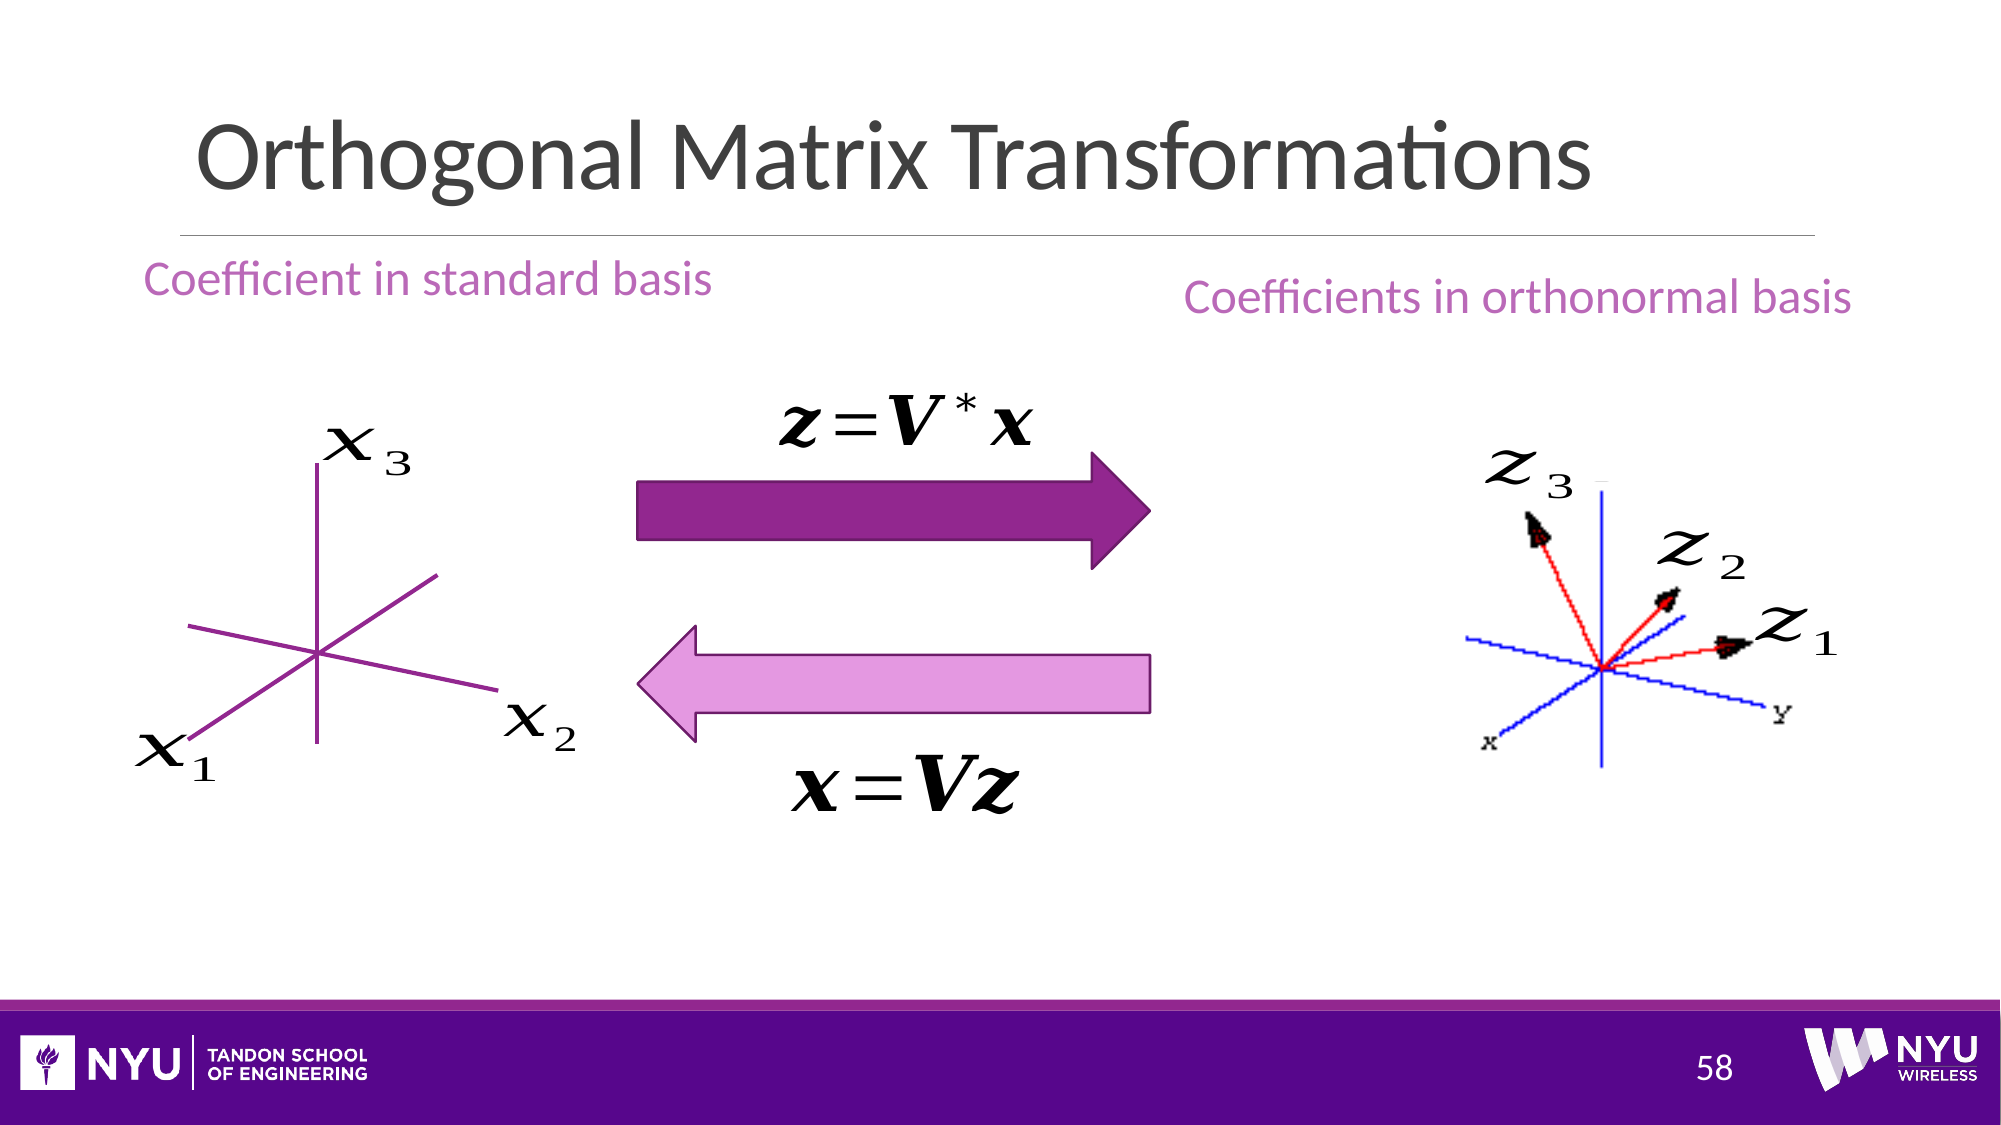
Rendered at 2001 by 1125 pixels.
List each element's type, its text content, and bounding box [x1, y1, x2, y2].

text_box [636, 451, 1151, 571]
slide_number 58 [1533, 1035, 1749, 1096]
picture [1449, 480, 1826, 795]
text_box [446, 625, 499, 692]
title Orthogonal Matrix Transformations [180, 47, 1830, 218]
text_box [636, 624, 1152, 744]
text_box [187, 574, 438, 741]
